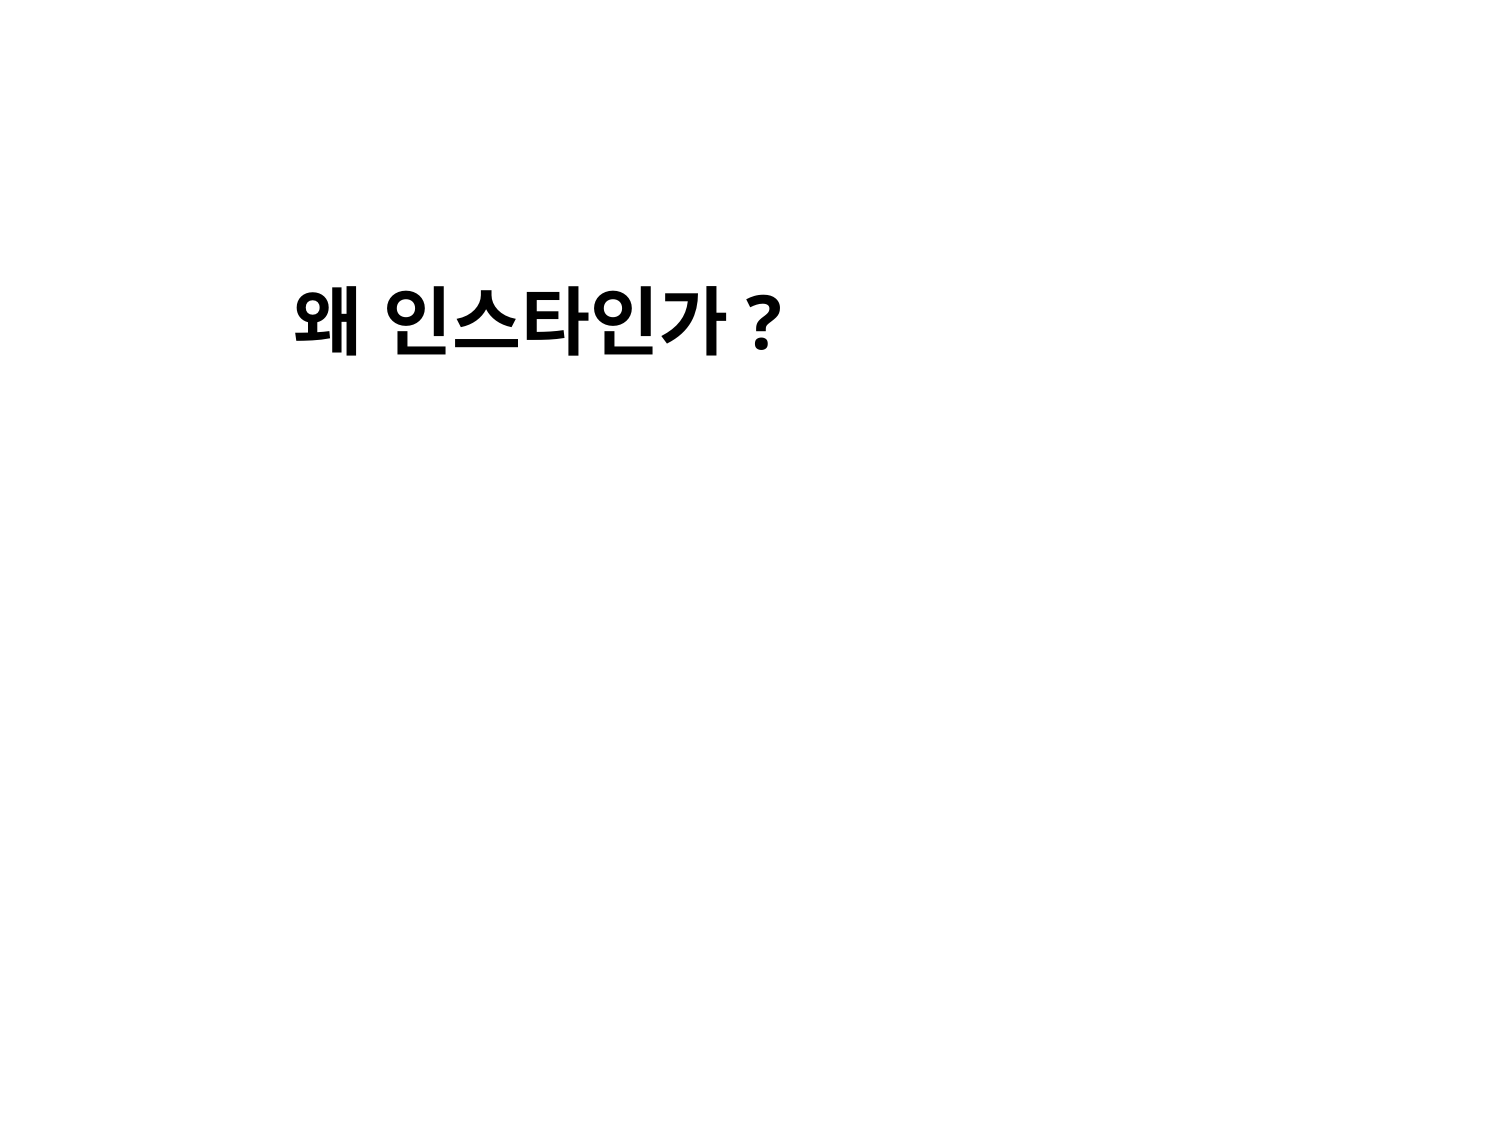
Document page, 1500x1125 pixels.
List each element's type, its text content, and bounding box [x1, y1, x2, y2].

text_box 왜 인스타인가? [279, 267, 798, 372]
